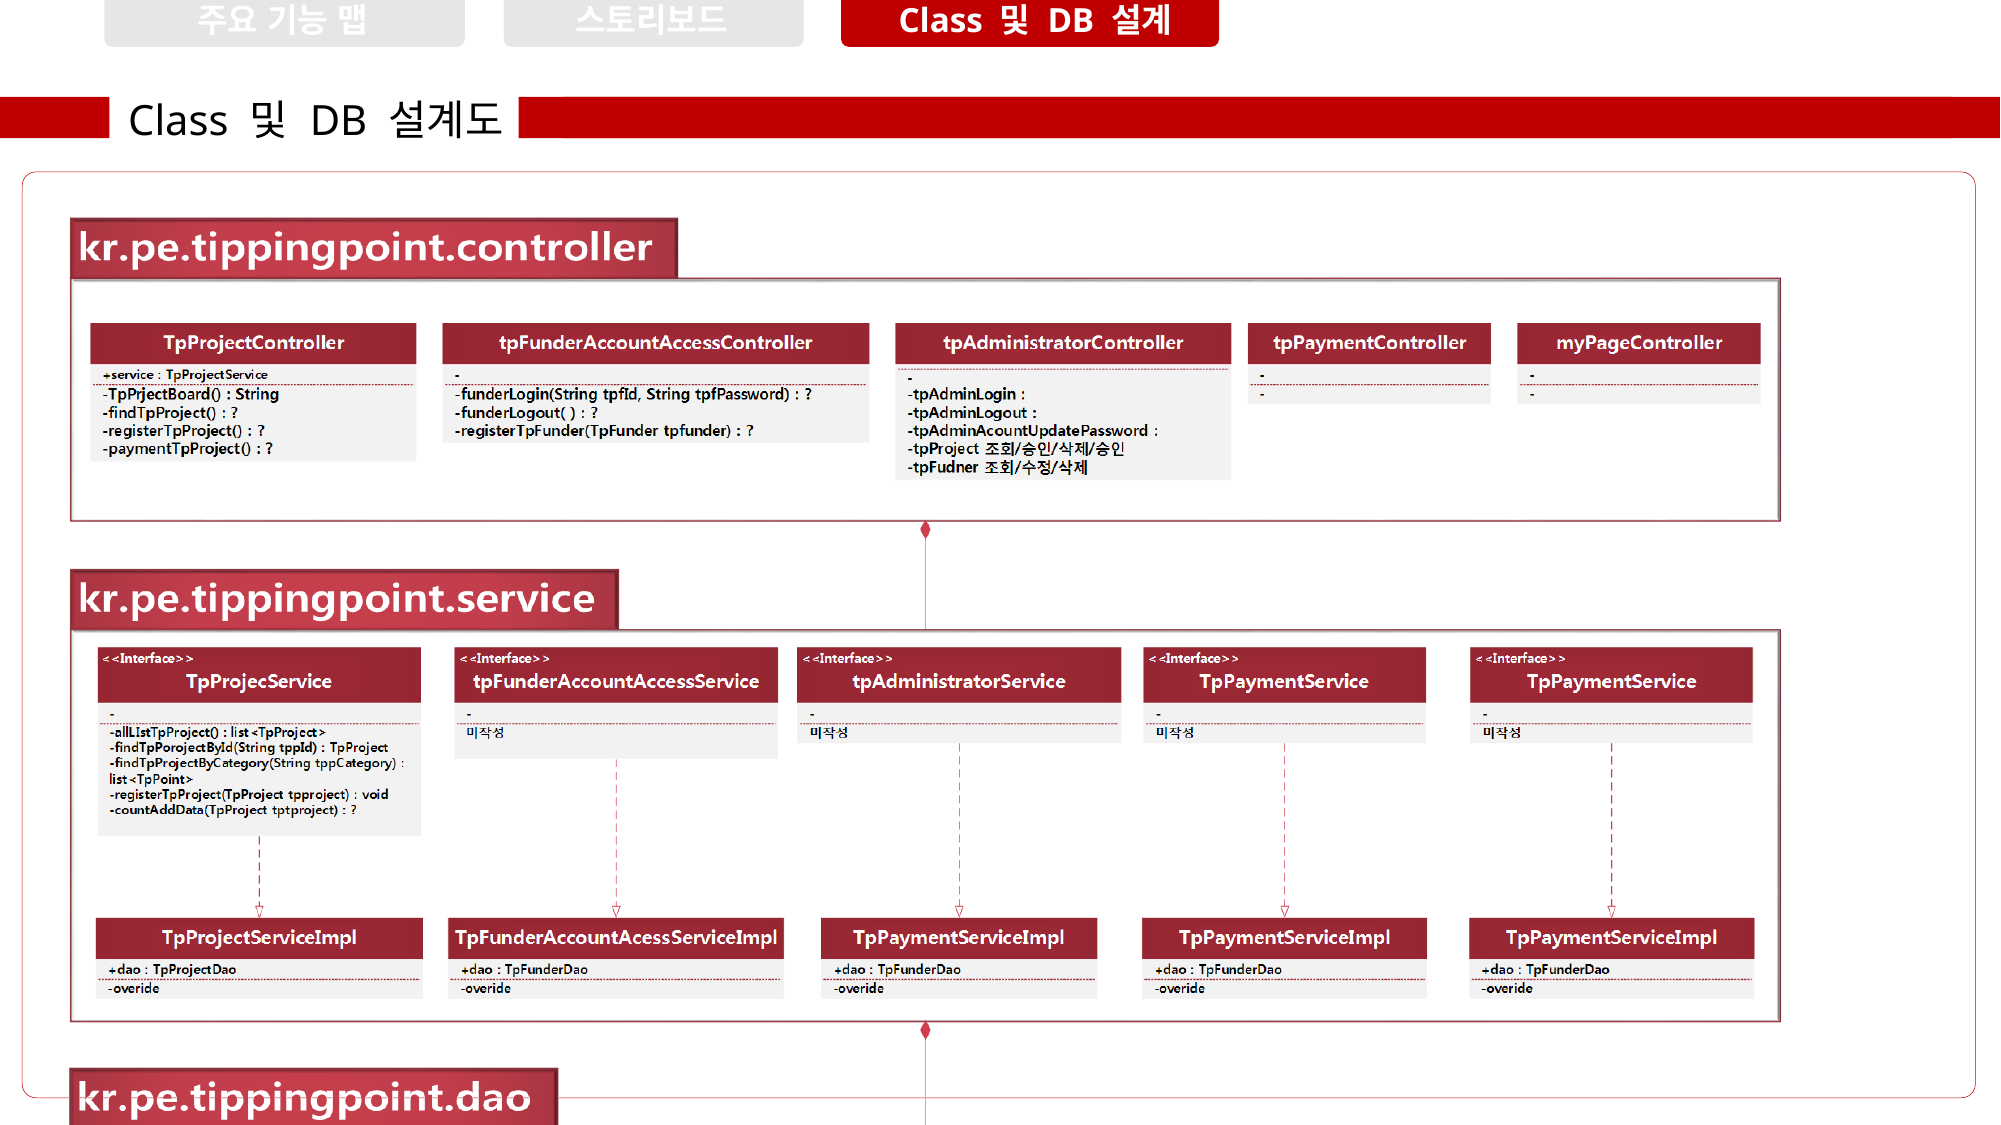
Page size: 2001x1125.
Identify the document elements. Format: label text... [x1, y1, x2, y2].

text_box [0, 96, 110, 139]
text_box [1954, 96, 2000, 139]
text_box [103, 0, 466, 48]
text_box [839, 0, 1221, 48]
text_box Class 및 DB 설계도 [113, 86, 519, 151]
text_box [502, 0, 805, 48]
picture [56, 207, 1953, 1125]
text_box Class 및 DB 설계 [883, 0, 1187, 47]
text_box [519, 96, 1954, 139]
text_box 주요 기능 맵 [182, 0, 384, 47]
text_box 스토리보드 [560, 0, 743, 47]
text_box [21, 170, 1977, 1099]
